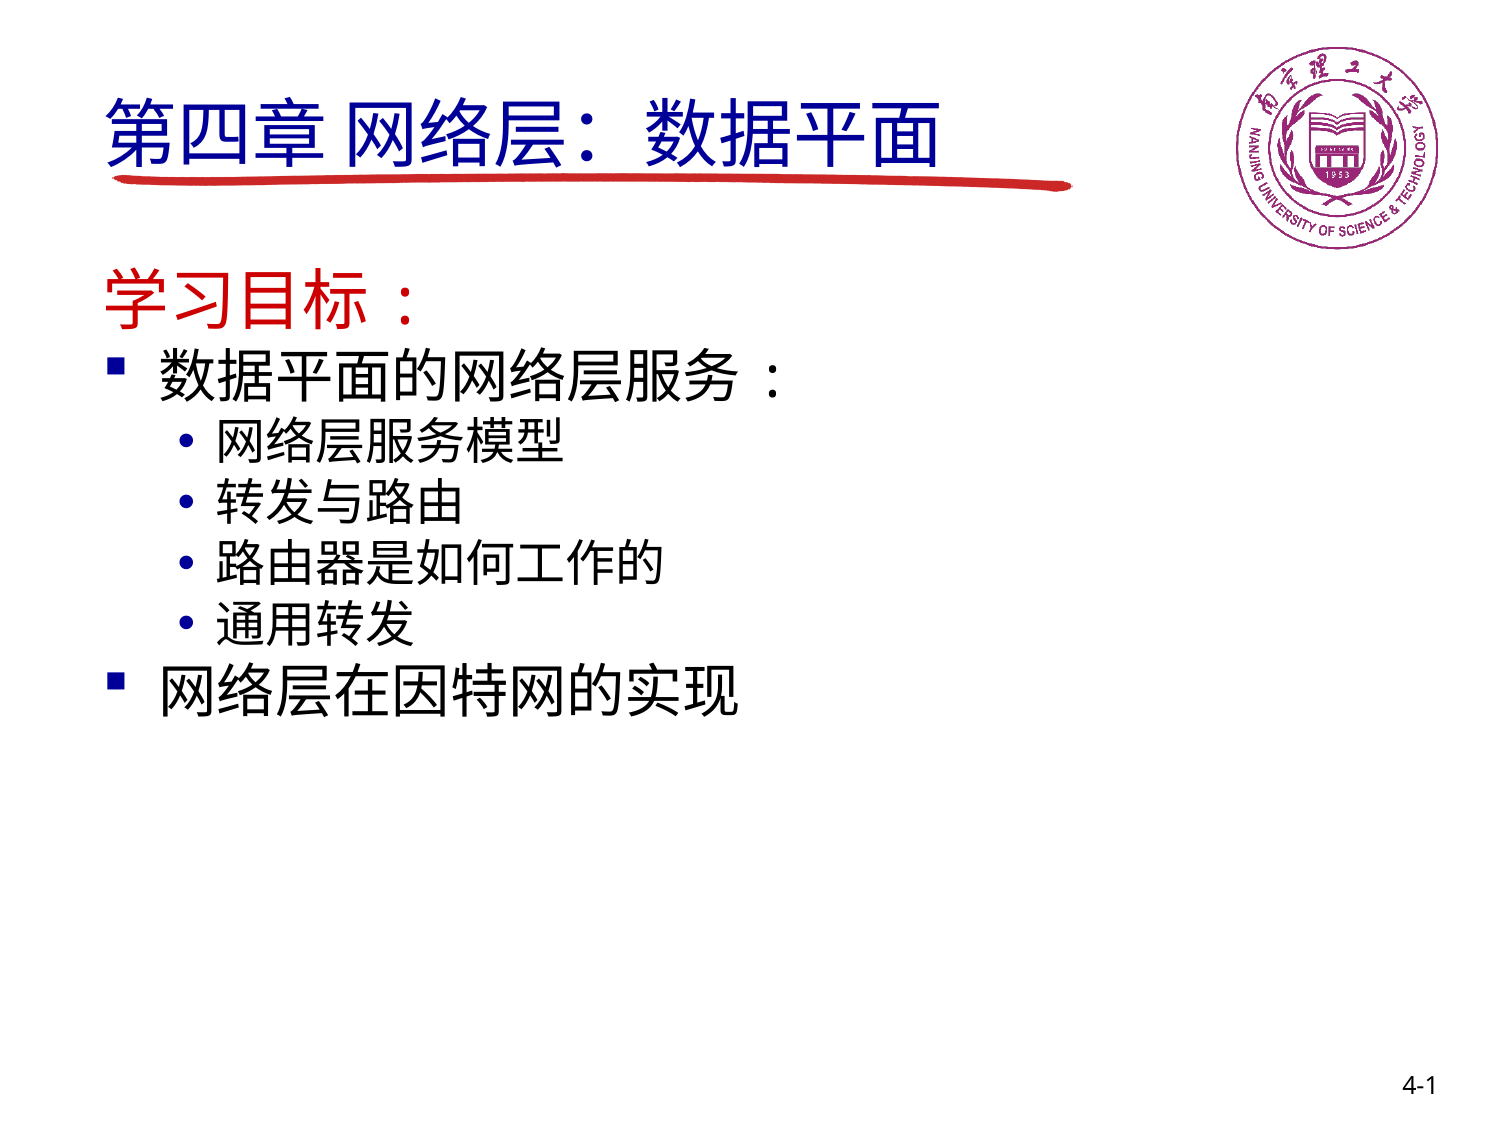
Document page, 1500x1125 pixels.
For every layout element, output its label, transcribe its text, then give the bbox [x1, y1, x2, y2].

list 学习目标: 数据平面的网络层服务: 网络层服务模型 转发与路由 路由器是如何工作的 通用转发 网络层在因特网的实现 [87, 262, 1411, 1025]
slide_number 4-1 [1386, 1061, 1463, 1108]
picture [107, 168, 1084, 198]
text_box 第四章 网络层：数据平面 [87, 37, 1363, 225]
picture [1228, 39, 1447, 258]
